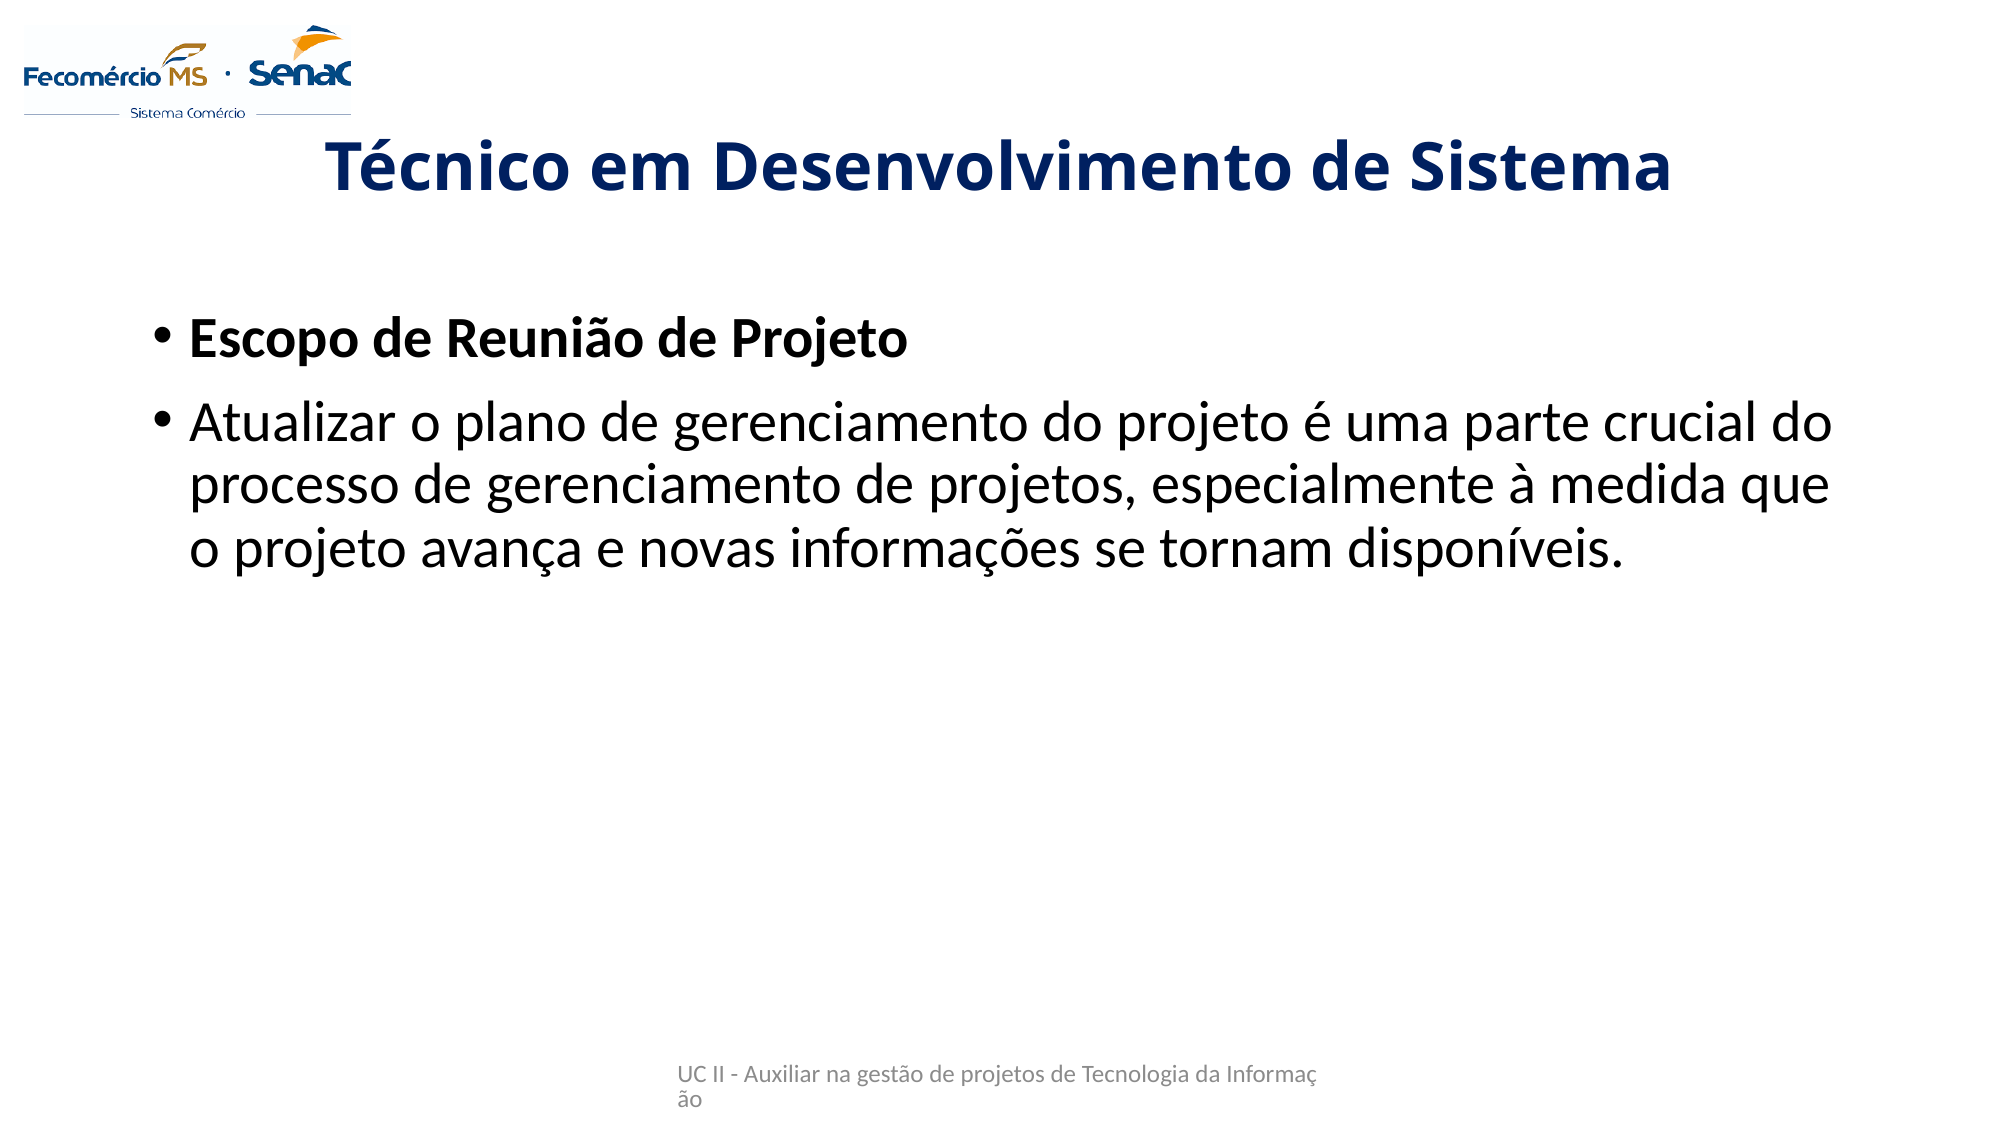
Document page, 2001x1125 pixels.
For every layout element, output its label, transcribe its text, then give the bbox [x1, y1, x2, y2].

list Escopo de Reunião de Projeto Atualizar o plano de gerenciamento do projeto é uma parte crucial do processo de gerenciamento de projetos, especialmente à medida que o projeto avança e novas informações se tornam disponíveis. [137, 299, 1863, 1014]
picture [24, 25, 351, 118]
title Técnico em Desenvolvimento de Sistema [137, 59, 1863, 278]
footer UC II - Auxiliar na gestão de projetos de Tecnologia da Informação [662, 1042, 1338, 1103]
